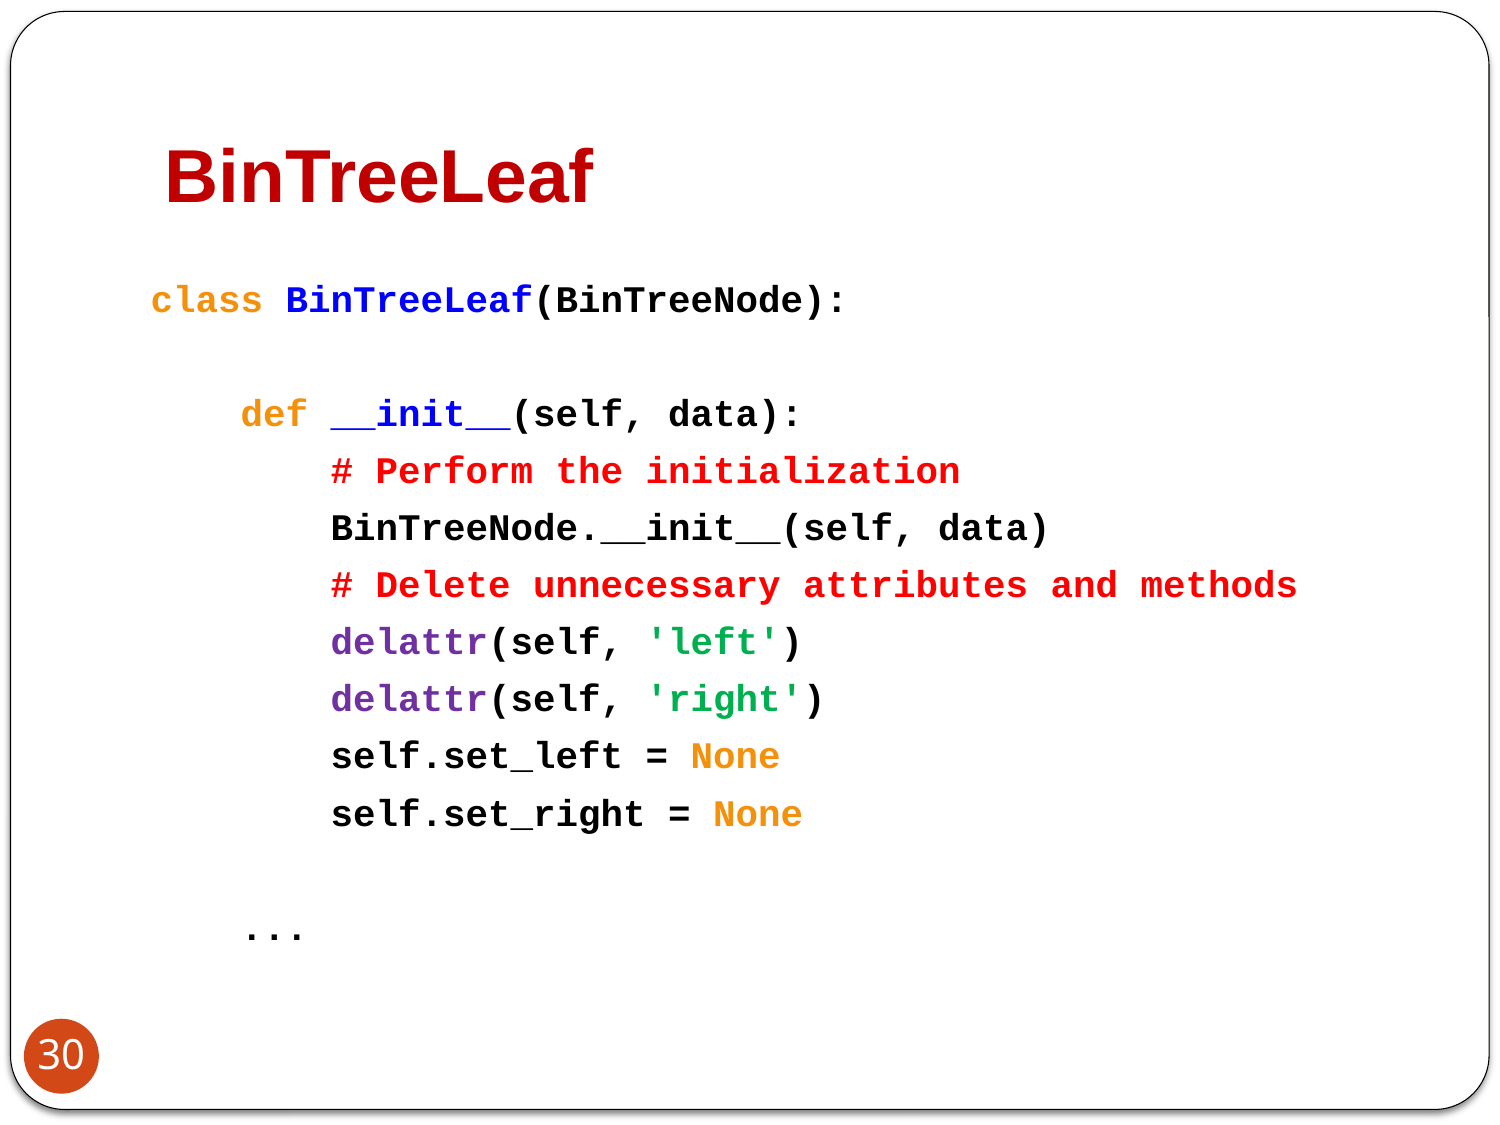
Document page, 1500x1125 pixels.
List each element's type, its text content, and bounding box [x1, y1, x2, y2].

slide_number 30 [23, 1018, 99, 1094]
list class BinTreeLeaf(BinTreeNode): def __init__(self, data): # Perform the initialization BinTreeNode.__init__(self, data) # Delete unnecessary attributes and methods delattr(self, 'left') delattr(self, 'right') self.set_left = None self.set_right = None ... [135, 267, 1411, 1059]
title BinTreeLeaf [150, 45, 1425, 233]
